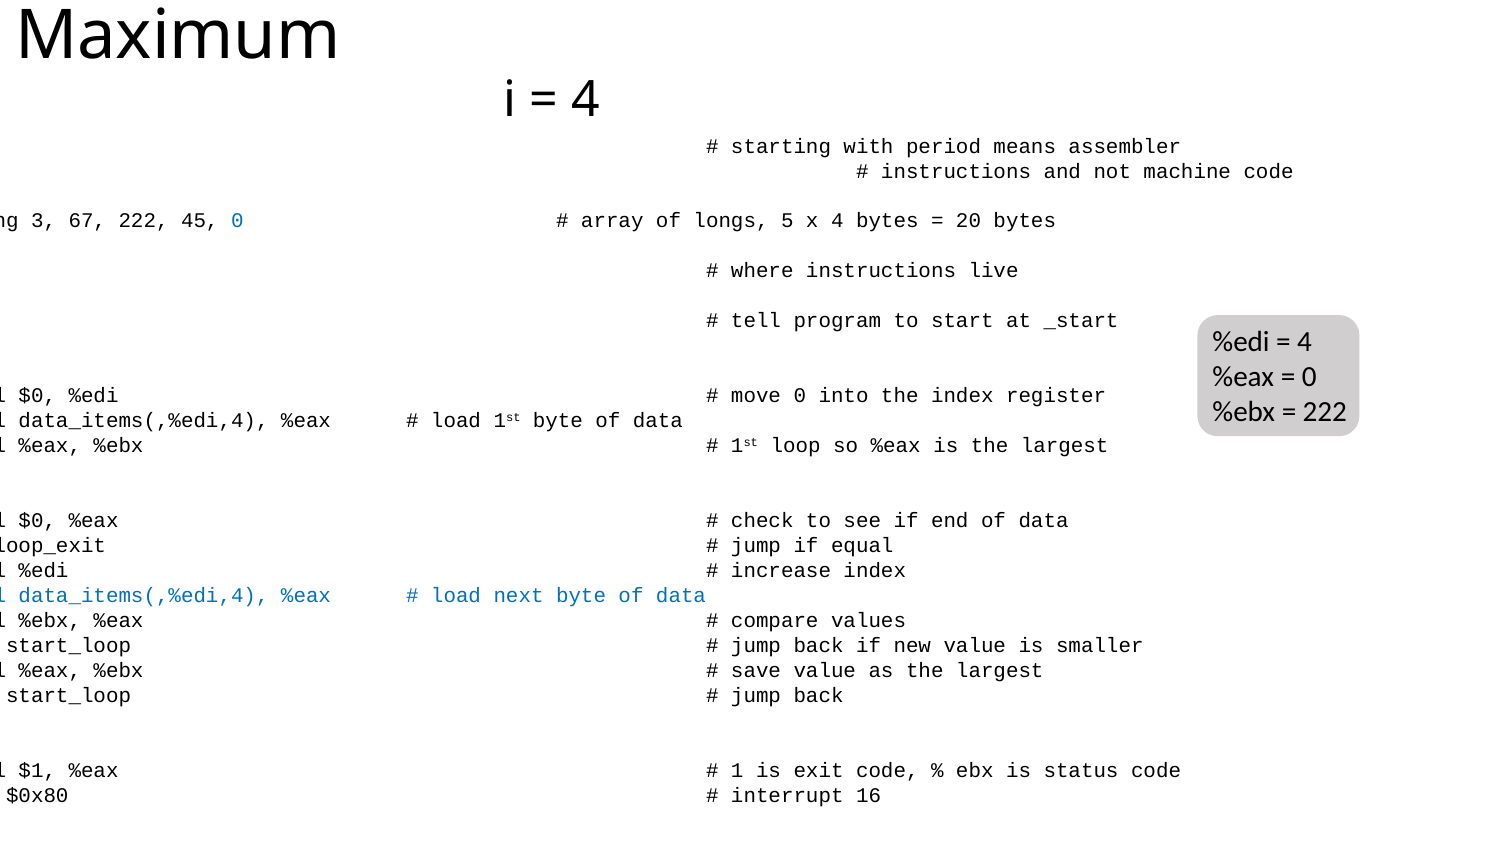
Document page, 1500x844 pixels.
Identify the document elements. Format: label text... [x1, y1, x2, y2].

text_box %edi = 4 %eax = 0 %ebx = 222 [1197, 315, 1385, 435]
text_box .section .data # starting with period means assembler # instructions and not machine code data_items: .long 3, 67, 222, 45, 0 # array of longs, 5 x 4 bytes = 20 bytes .section .text # where instructions live .globl _start # tell program to start at _start _start: movl $0, %edi # move 0 into the index register movl data_items(,%edi,4), %eax # load 1st byte of data movl %eax, %ebx # 1st loop so %eax is the largest start_loop: cmpl $0, %eax # check to see if end of data je loop_exit # jump if equal incl %edi # increase index movl data_items(,%edi,4), %eax # load next byte of data cmpl %ebx, %eax # compare values jle start_loop # jump back if new value is smaller movl %eax, %ebx # save value as the largest jmp start_loop # jump back loop_exit: movl $1, %eax # 1 is exit code, % ebx is status code int $0x80 # interrupt 16 [0, 145, 1309, 815]
text_box Maximum i = 4 [0, 0, 1500, 145]
